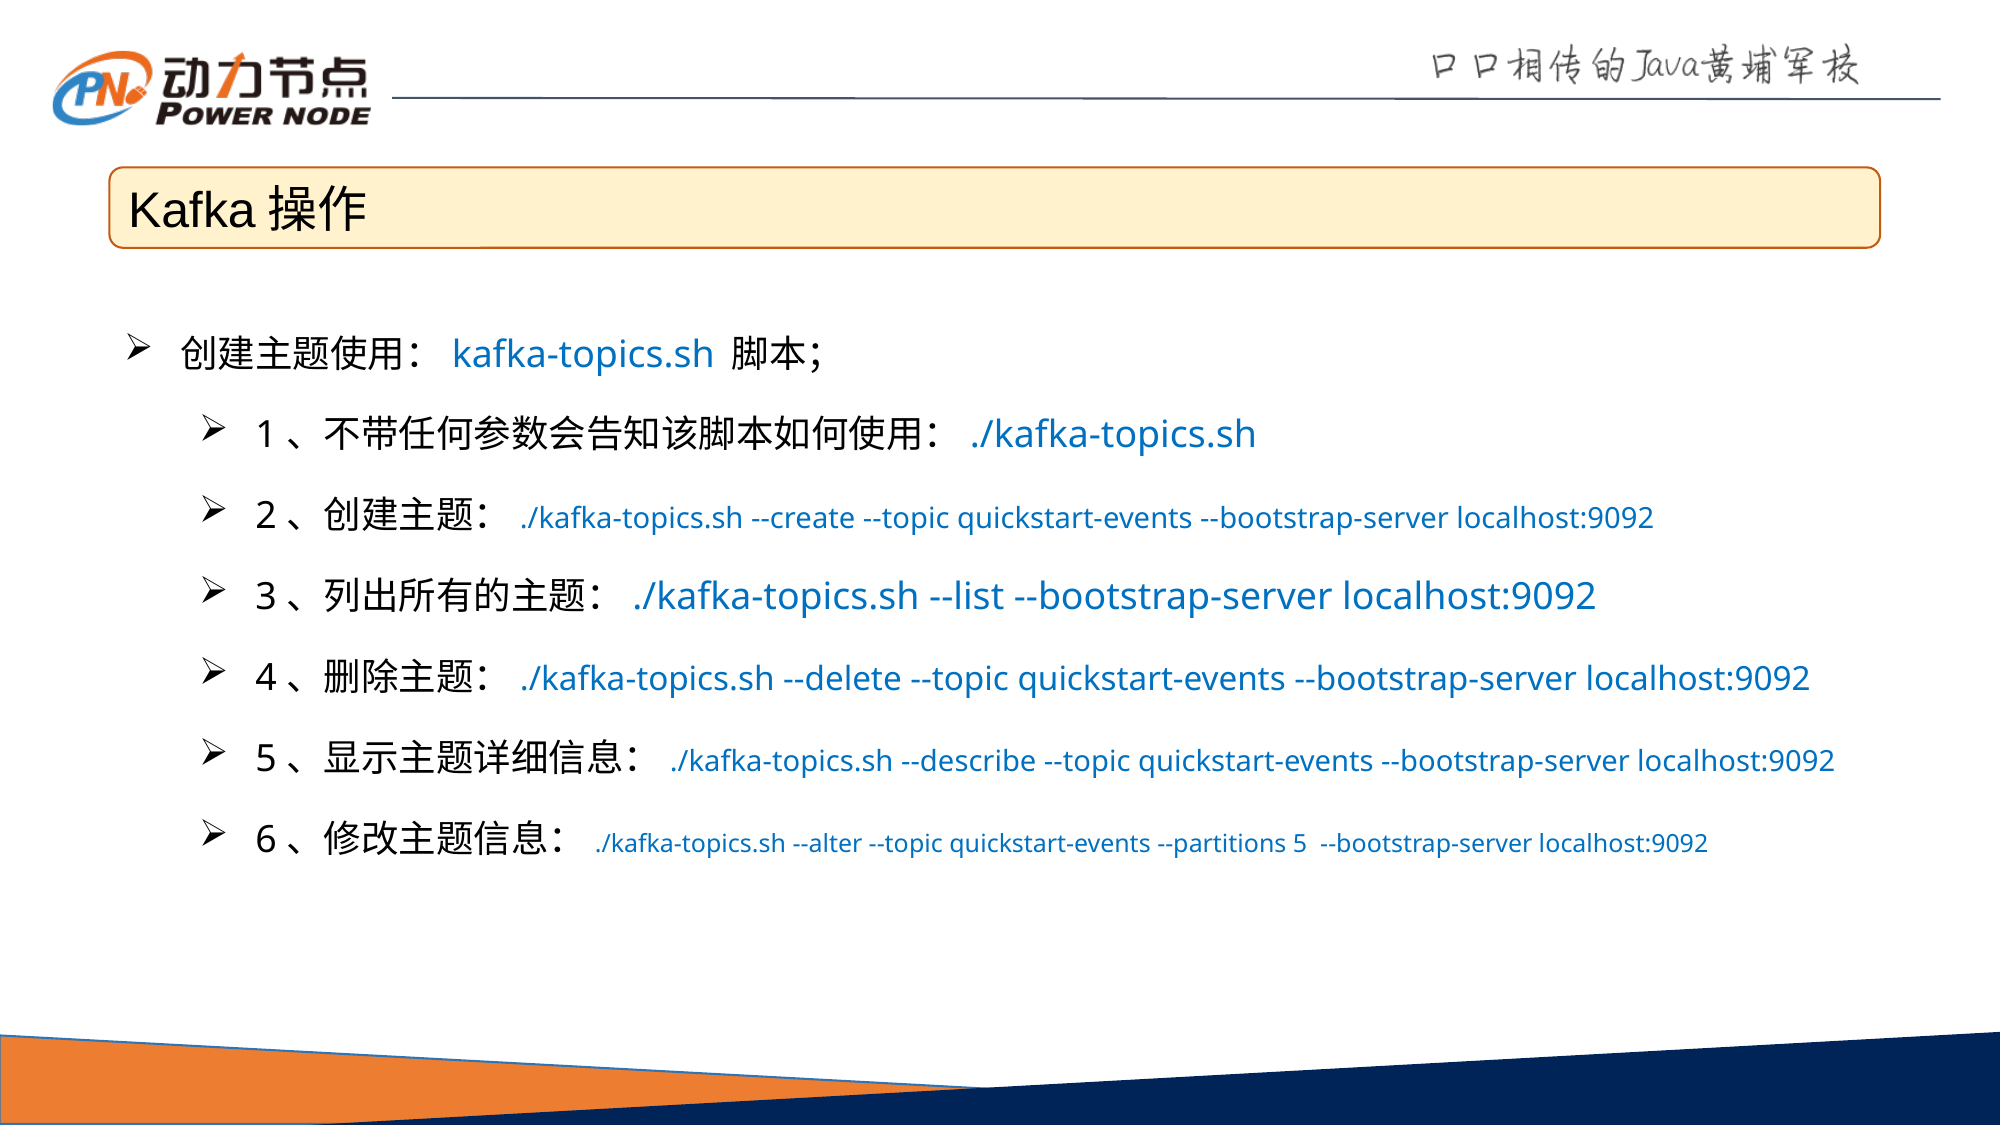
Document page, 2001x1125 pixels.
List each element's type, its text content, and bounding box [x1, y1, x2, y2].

text_box [308, 1030, 2000, 1125]
picture [0, 0, 389, 227]
text_box [0, 1034, 976, 1125]
text_box 创建主题使用：kafka-topics.sh 脚本； 1、不带任何参数会告知该脚本如何使用：./kafka-topics.sh 2、创建主题：./kafka-topics.sh --create --topic quickstart-events --bootstrap-server localhost:9092 3、列出所有的主题：./kafka-topics.sh --list --bootstrap-server localhost:9092 4、删除主题：./kafka-topics.sh --delete --topic quickstart-events --bootstrap-server localhost:9092 5、显示主题详细信息：./kafka-topics.sh --describe --topic quickstart-events --bootstrap-server localhost:9092 6、修改主题信息：./kafka-topics.sh --alter --topic quickstart-events --partitions 5 --bootstrap-server localhost:9092 [109, 286, 1881, 1032]
picture [1407, 0, 2001, 196]
text_box Kafka操作 [108, 166, 1882, 249]
